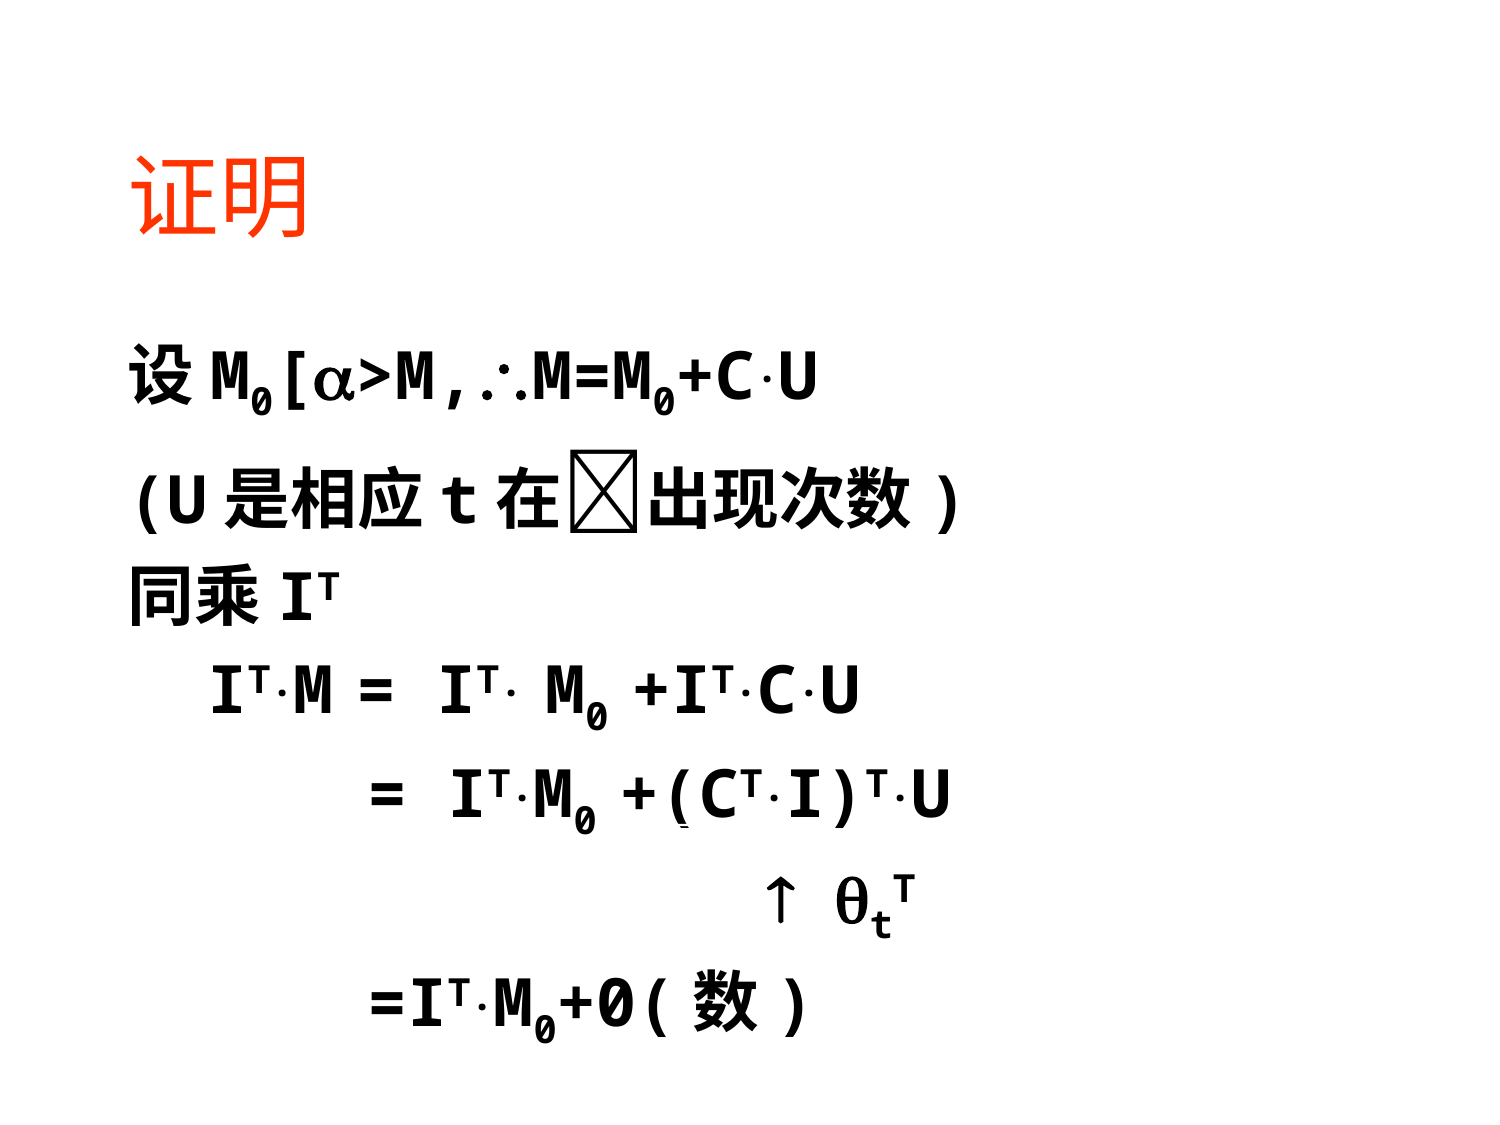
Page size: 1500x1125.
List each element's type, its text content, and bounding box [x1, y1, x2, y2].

list 设M0[>M,M=M0+C.U (U是相应t在出现次数) 同乘IT IT.M = IT. M0 +IT.C.U = IT.M0 +(CT.I)T.U  tT =IT.M0+0(数) [112, 324, 1388, 1075]
title 证明 [112, 99, 1388, 288]
